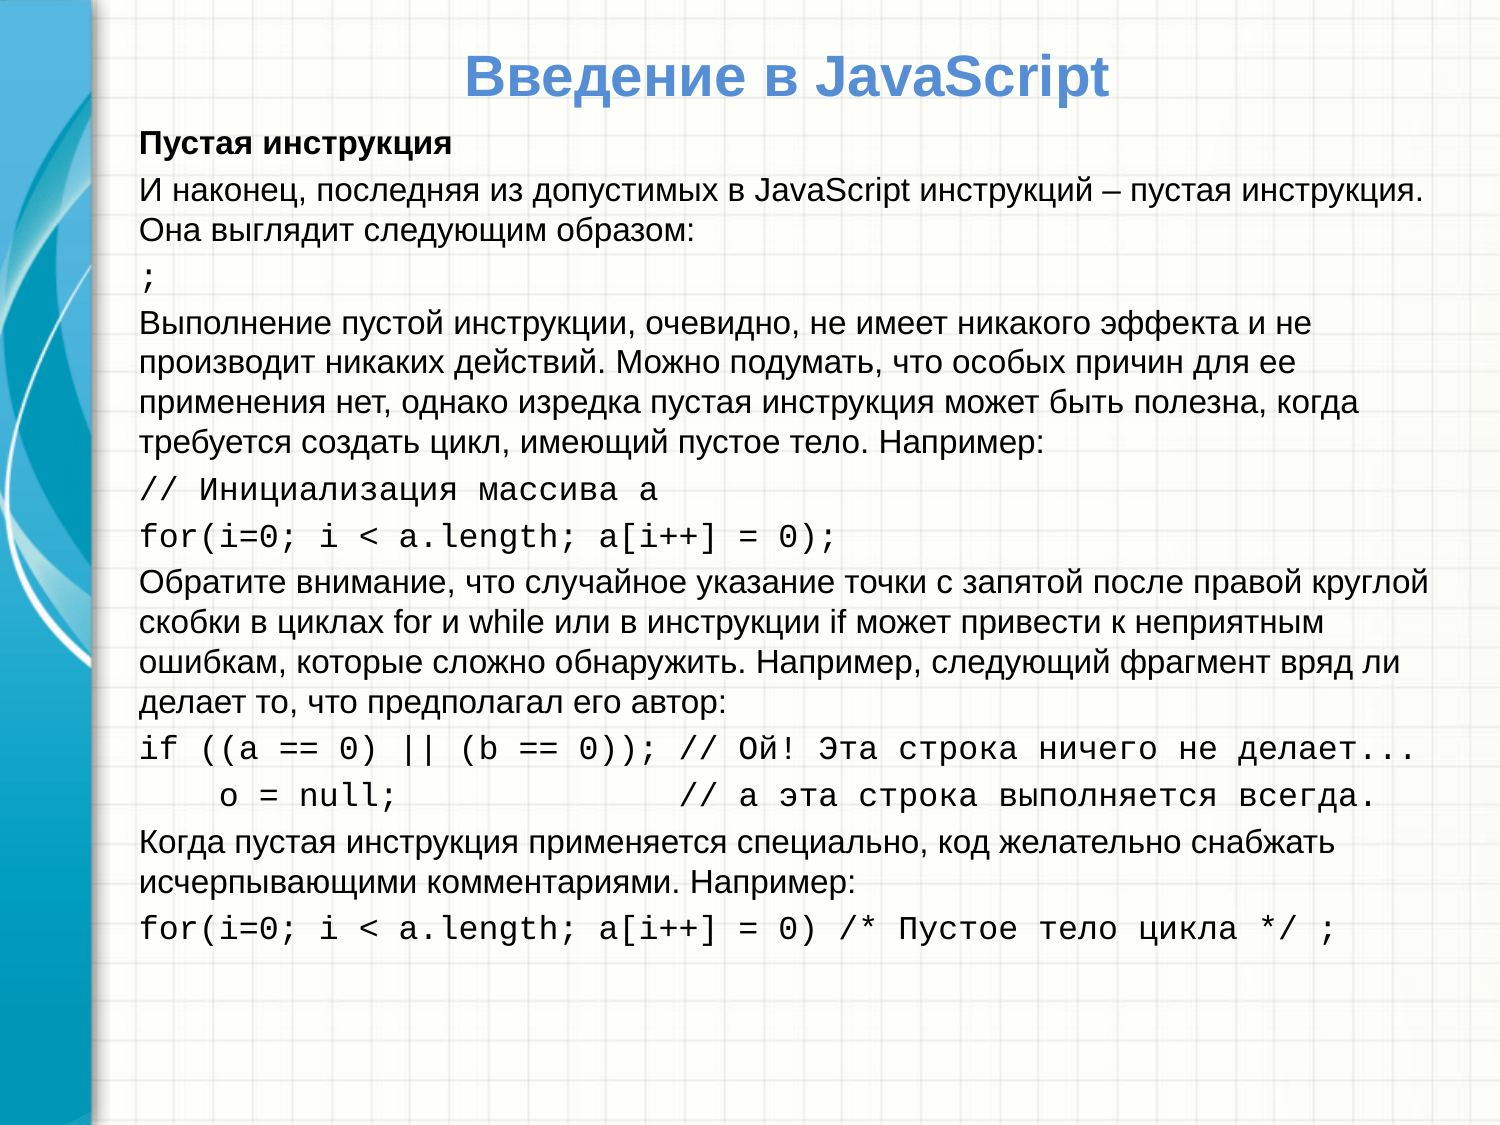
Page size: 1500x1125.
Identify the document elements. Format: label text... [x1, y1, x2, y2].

title Введение в JavaScript [125, 44, 1450, 102]
picture [0, 0, 1500, 1125]
list Пустая инструкция И наконец, последняя из допустимых в JavaScript инструкций – пустая инструкция. Она выглядит следующим образом: ; Выполнение пустой инструкции, очевидно, не имеет никакого эффекта и не производит никаких действий. Можно подумать, что особых причин для ее применения нет, однако изредка пустая инструкция может быть полезна, когда требуется создать цикл, имеющий пустое тело. Например: // Инициализация массива a for(i=0; i < a.length; a[i++] = 0); Обратите внимание, что случайное указание точки с запятой после правой круглой скобки в циклах for и while или в инструкции if может привести к неприятным ошибкам, которые сложно обнаружить. Например, следующий фрагмент вряд ли делает то, что предполагал его автор: if ((a == 0) || (b == 0)); // Ой! Эта строка ничего не делает... o = null; // а эта строка выполняется всегда. Когда пустая инструкция применяется специально, код желательно снабжать исчерпывающими комментариями. Например: for(i=0; i < a.length; a[i++] = 0) /* Пустое тело цикла */ ; [123, 113, 1471, 1059]
